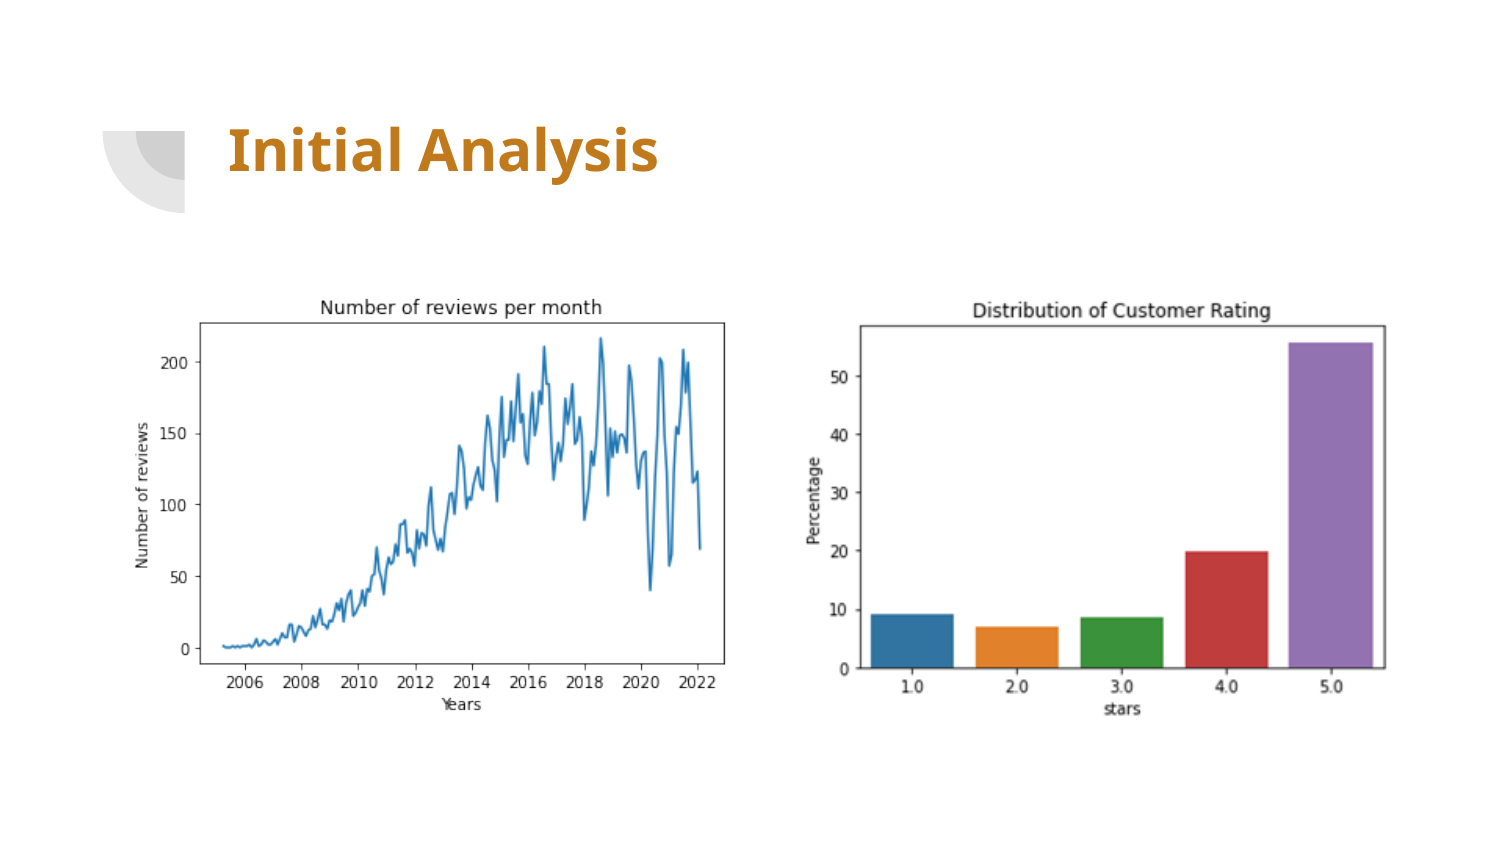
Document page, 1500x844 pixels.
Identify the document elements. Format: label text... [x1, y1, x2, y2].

picture [126, 287, 735, 723]
picture [796, 291, 1388, 719]
title Initial Analysis [213, 98, 1368, 263]
